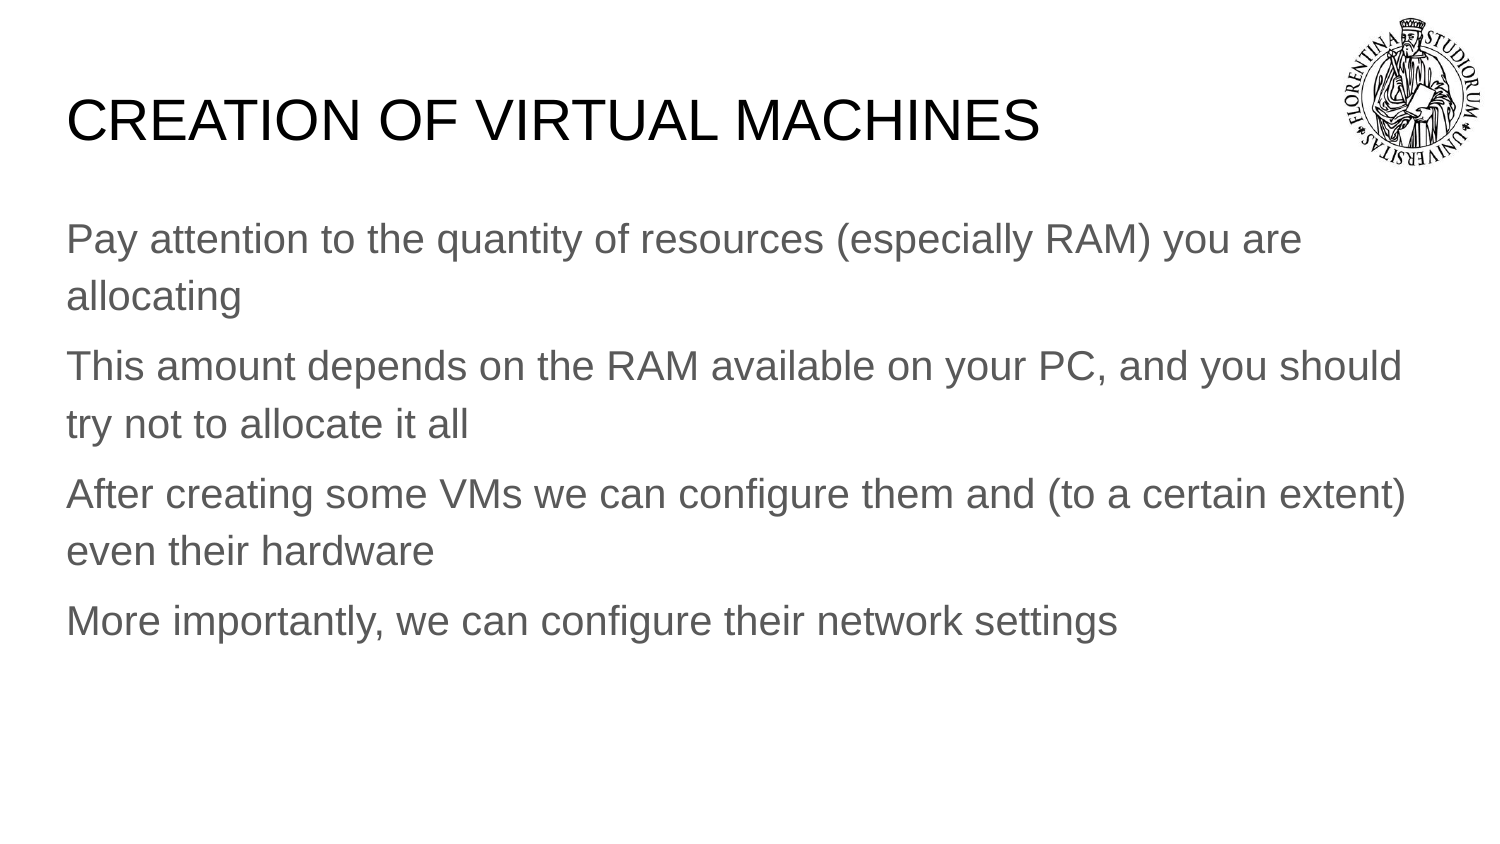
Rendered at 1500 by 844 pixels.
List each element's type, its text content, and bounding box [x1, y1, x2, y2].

list Pay attention to the quantity of resources (especially RAM) you are allocating This amount depends on the RAM available on your PC, and you should try not to allocate it all After creating some VMs we can configure them and (to a certain extent) even their hardware More importantly, we can configure their network settings [51, 189, 1449, 750]
picture [1338, 11, 1485, 169]
title CREATION OF VIRTUAL MACHINES [51, 72, 1333, 167]
